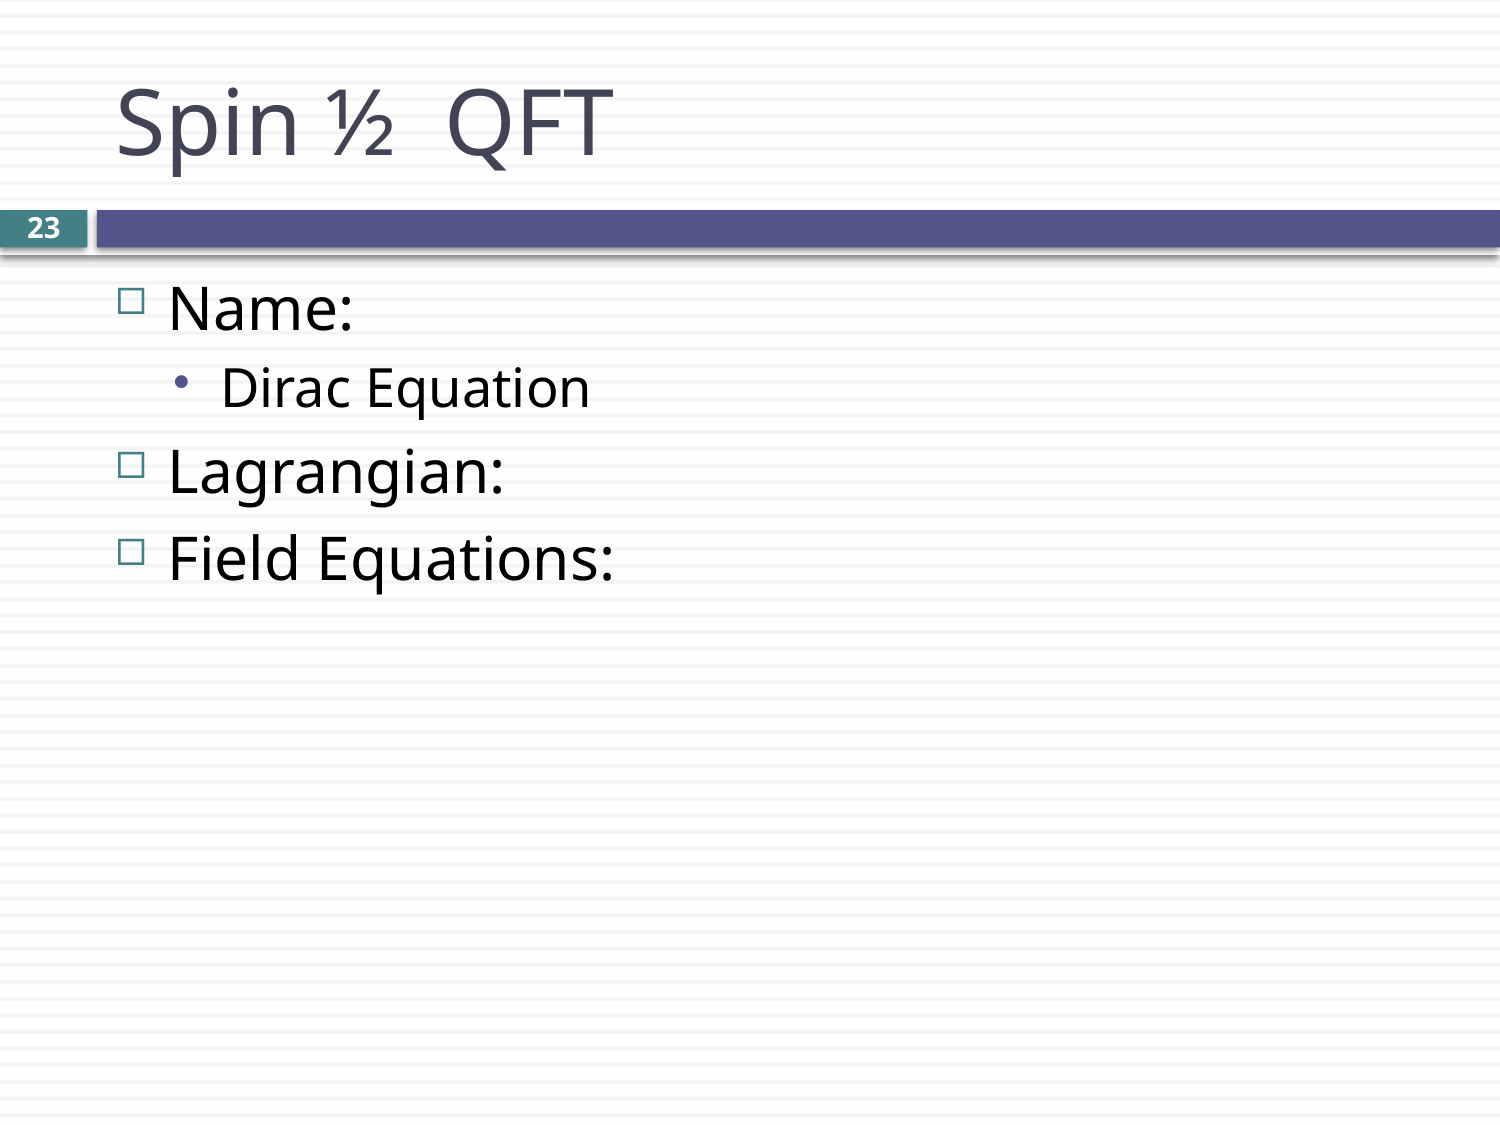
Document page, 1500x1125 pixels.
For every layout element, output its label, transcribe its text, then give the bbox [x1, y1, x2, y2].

title Spin ½ QFT [100, 37, 1438, 200]
list Name: Dirac Equation Lagrangian: Field Equations: [100, 262, 1438, 1000]
slide_number 23 [0, 208, 88, 249]
